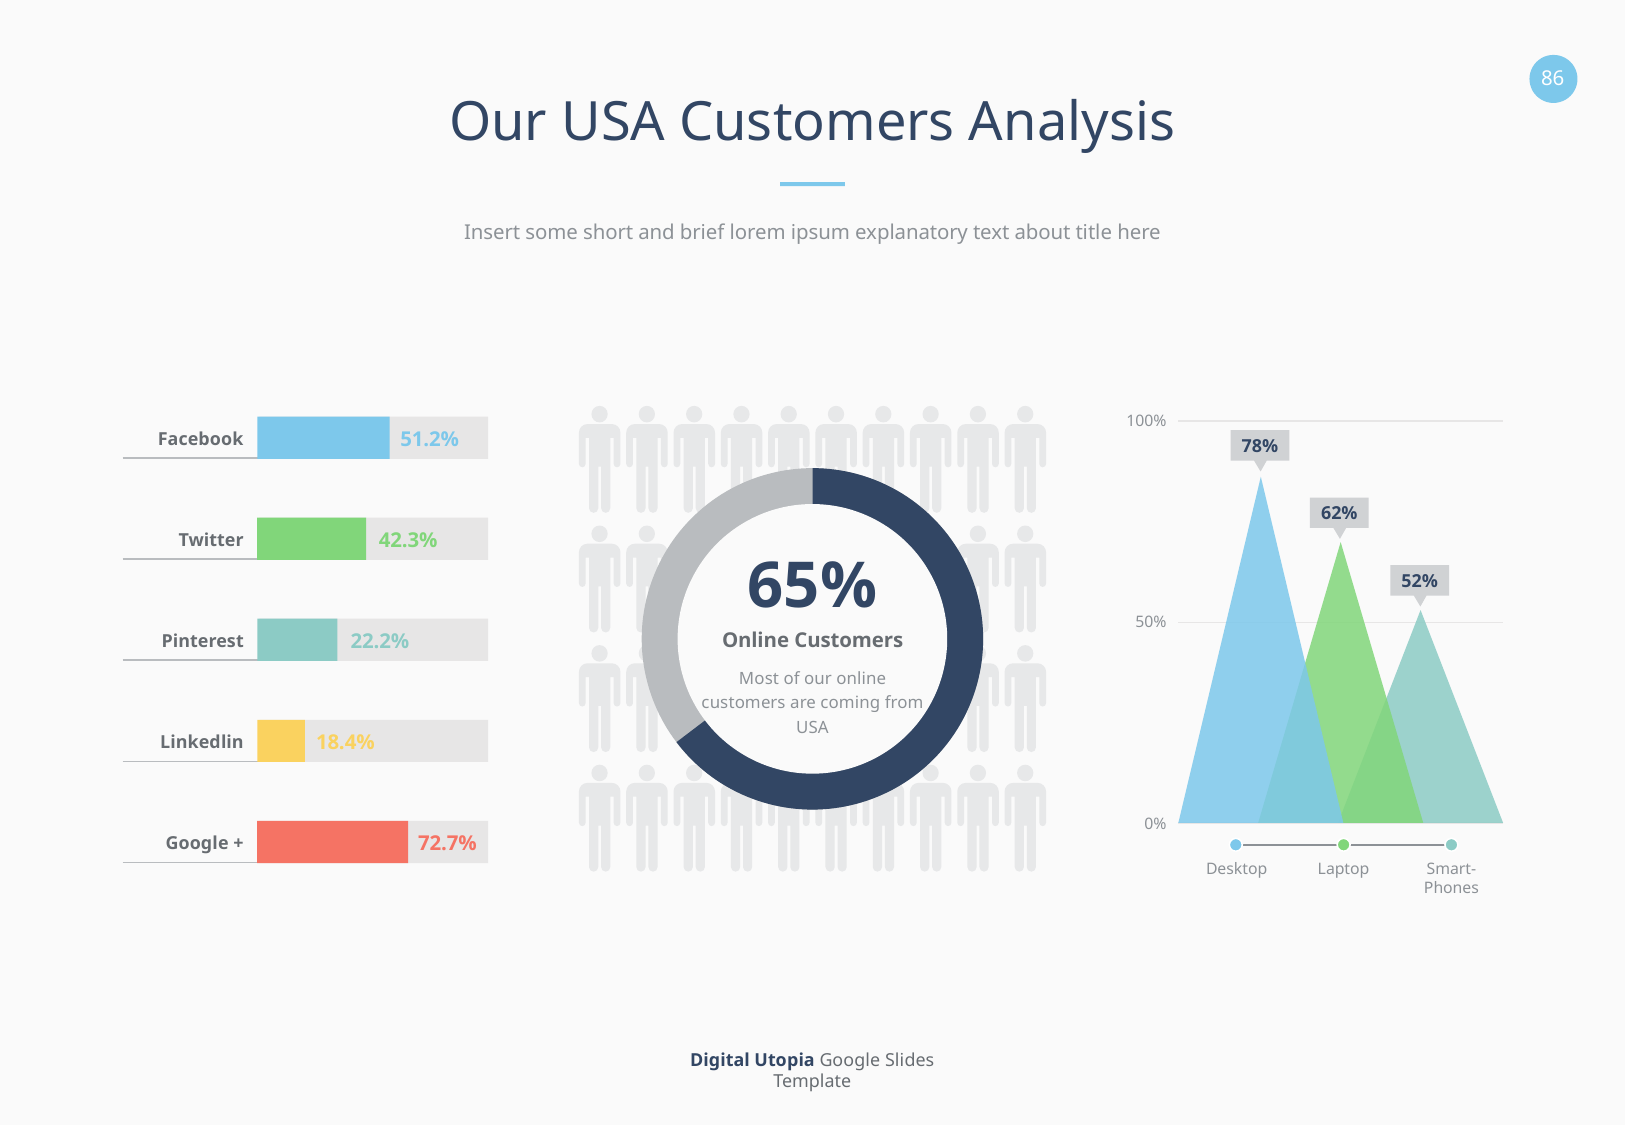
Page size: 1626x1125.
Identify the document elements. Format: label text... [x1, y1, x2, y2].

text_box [122, 416, 489, 864]
list Our USA Customers Analysis [121, 86, 1504, 159]
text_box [578, 405, 1047, 872]
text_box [1122, 410, 1504, 897]
list Insert some short and brief lorem ipsum explanatory text about title here [121, 219, 1504, 250]
